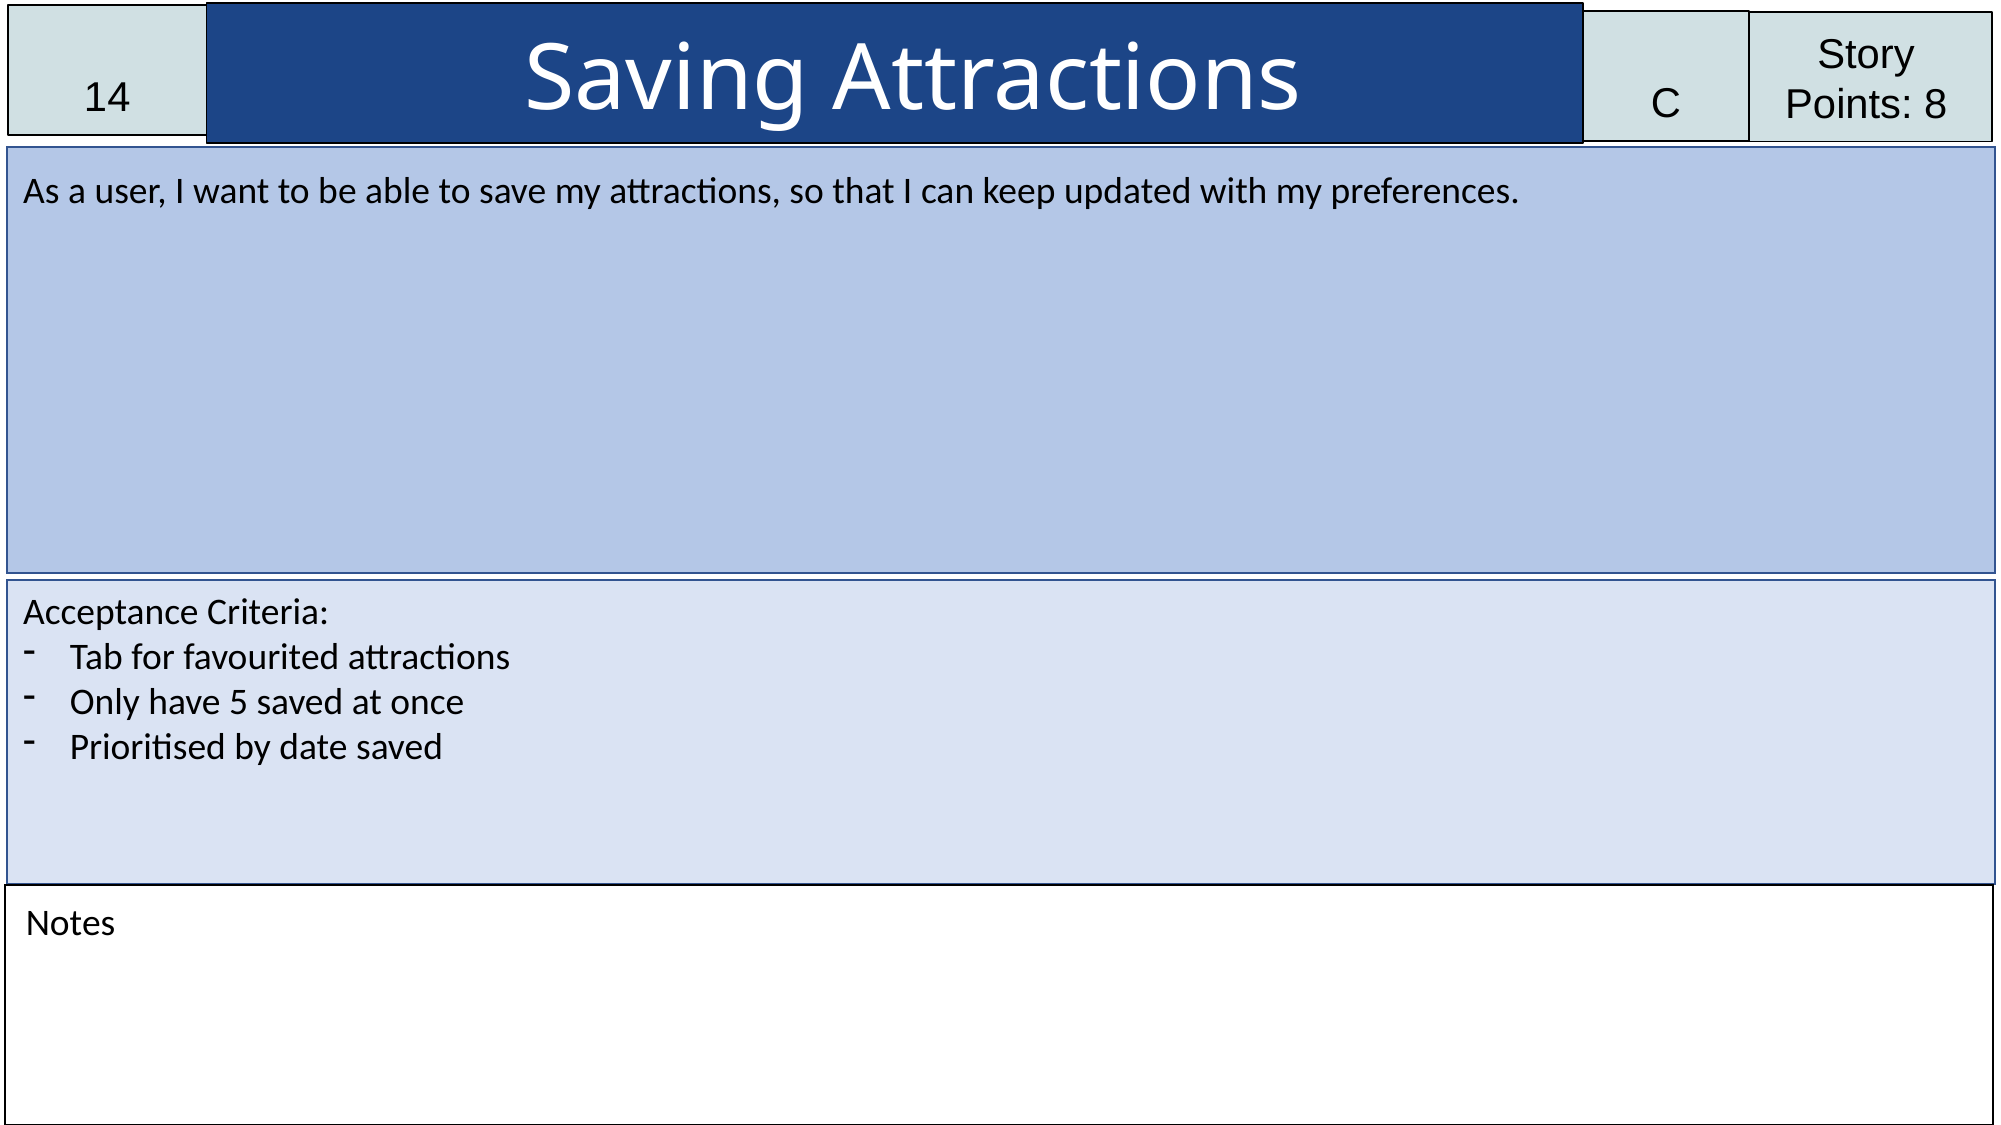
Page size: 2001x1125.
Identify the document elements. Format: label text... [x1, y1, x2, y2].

text_box As a user, I want to be able to save my attractions, so that I can keep updated with my preferences. [8, 158, 1961, 219]
text_box Acceptance Criteria: Tab for favourited attractions Only have 5 saved at once Prioritised by date saved [8, 579, 1994, 775]
text_box [6, 579, 1996, 885]
text_box [4, 884, 1994, 1125]
text_box Notes [11, 890, 1995, 951]
text_box C [1582, 11, 1749, 142]
text_box Story Points: 8 [1749, 11, 1992, 142]
text_box 14 [7, 5, 207, 136]
text_box [6, 146, 1996, 574]
text_box Saving Attractions [206, 3, 1583, 143]
